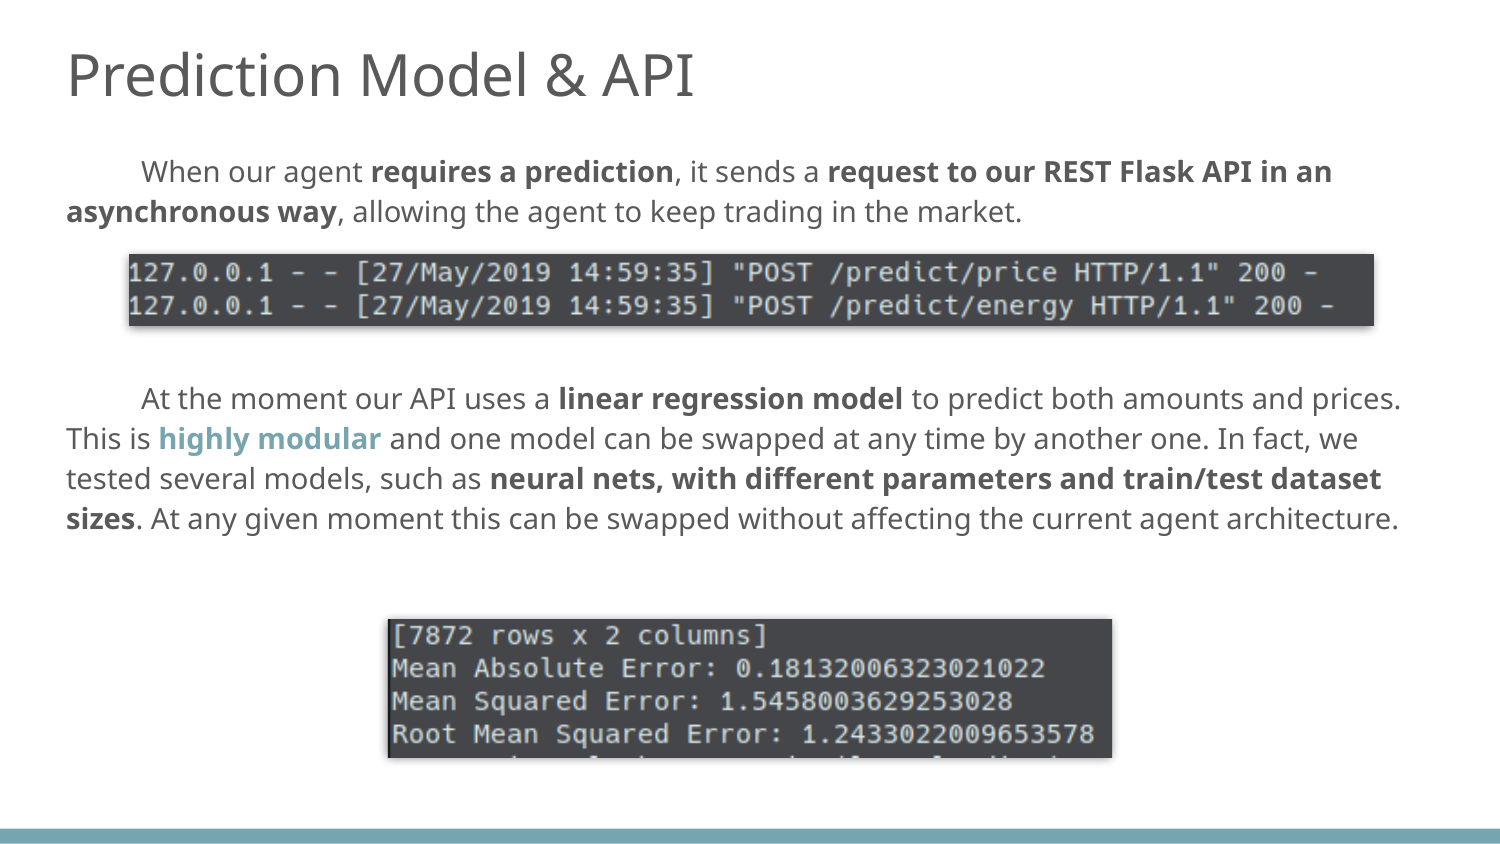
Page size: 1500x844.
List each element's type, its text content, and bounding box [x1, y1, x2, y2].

picture [129, 254, 1374, 326]
picture [387, 619, 1113, 758]
text_box [0, 828, 1500, 844]
text_box When our agent requires a prediction, it sends a request to our REST Flask API in an asynchronous way, allowing the agent to keep trading in the market. At the moment our API uses a linear regression model to predict both amounts and prices. This is highly modular and one model can be swapped at any time by another one. In fact, we tested several models, such as neural nets, with different parameters and train/test dataset sizes. At any given moment this can be swapped without affecting the current agent architecture. [51, 132, 1452, 783]
title Prediction Model & API [51, 23, 1449, 117]
